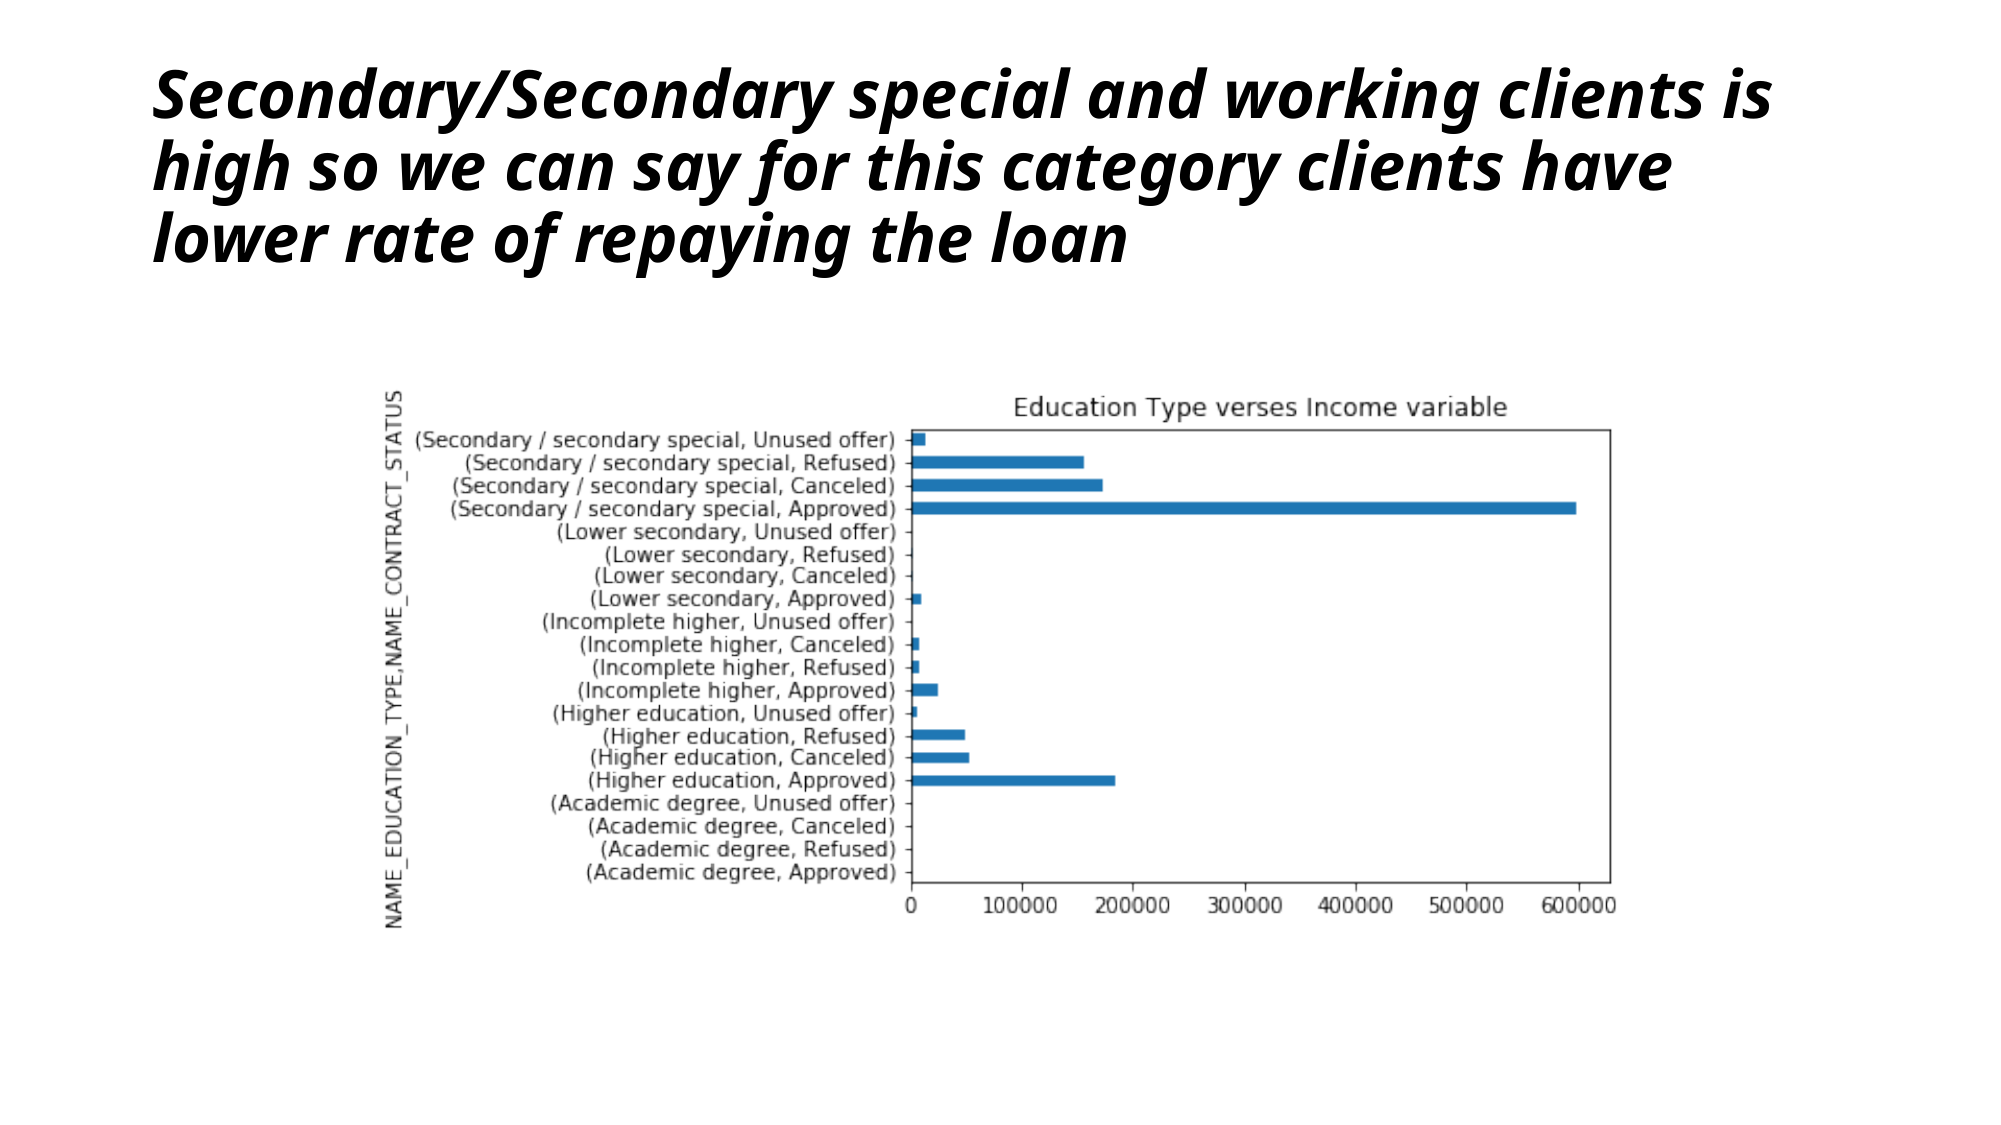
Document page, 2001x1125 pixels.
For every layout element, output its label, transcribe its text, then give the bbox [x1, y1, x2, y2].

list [369, 371, 1631, 941]
title Secondary/Secondary special and working clients is high so we can say for this category clients have lower rate of repaying the loan [137, 59, 1863, 278]
